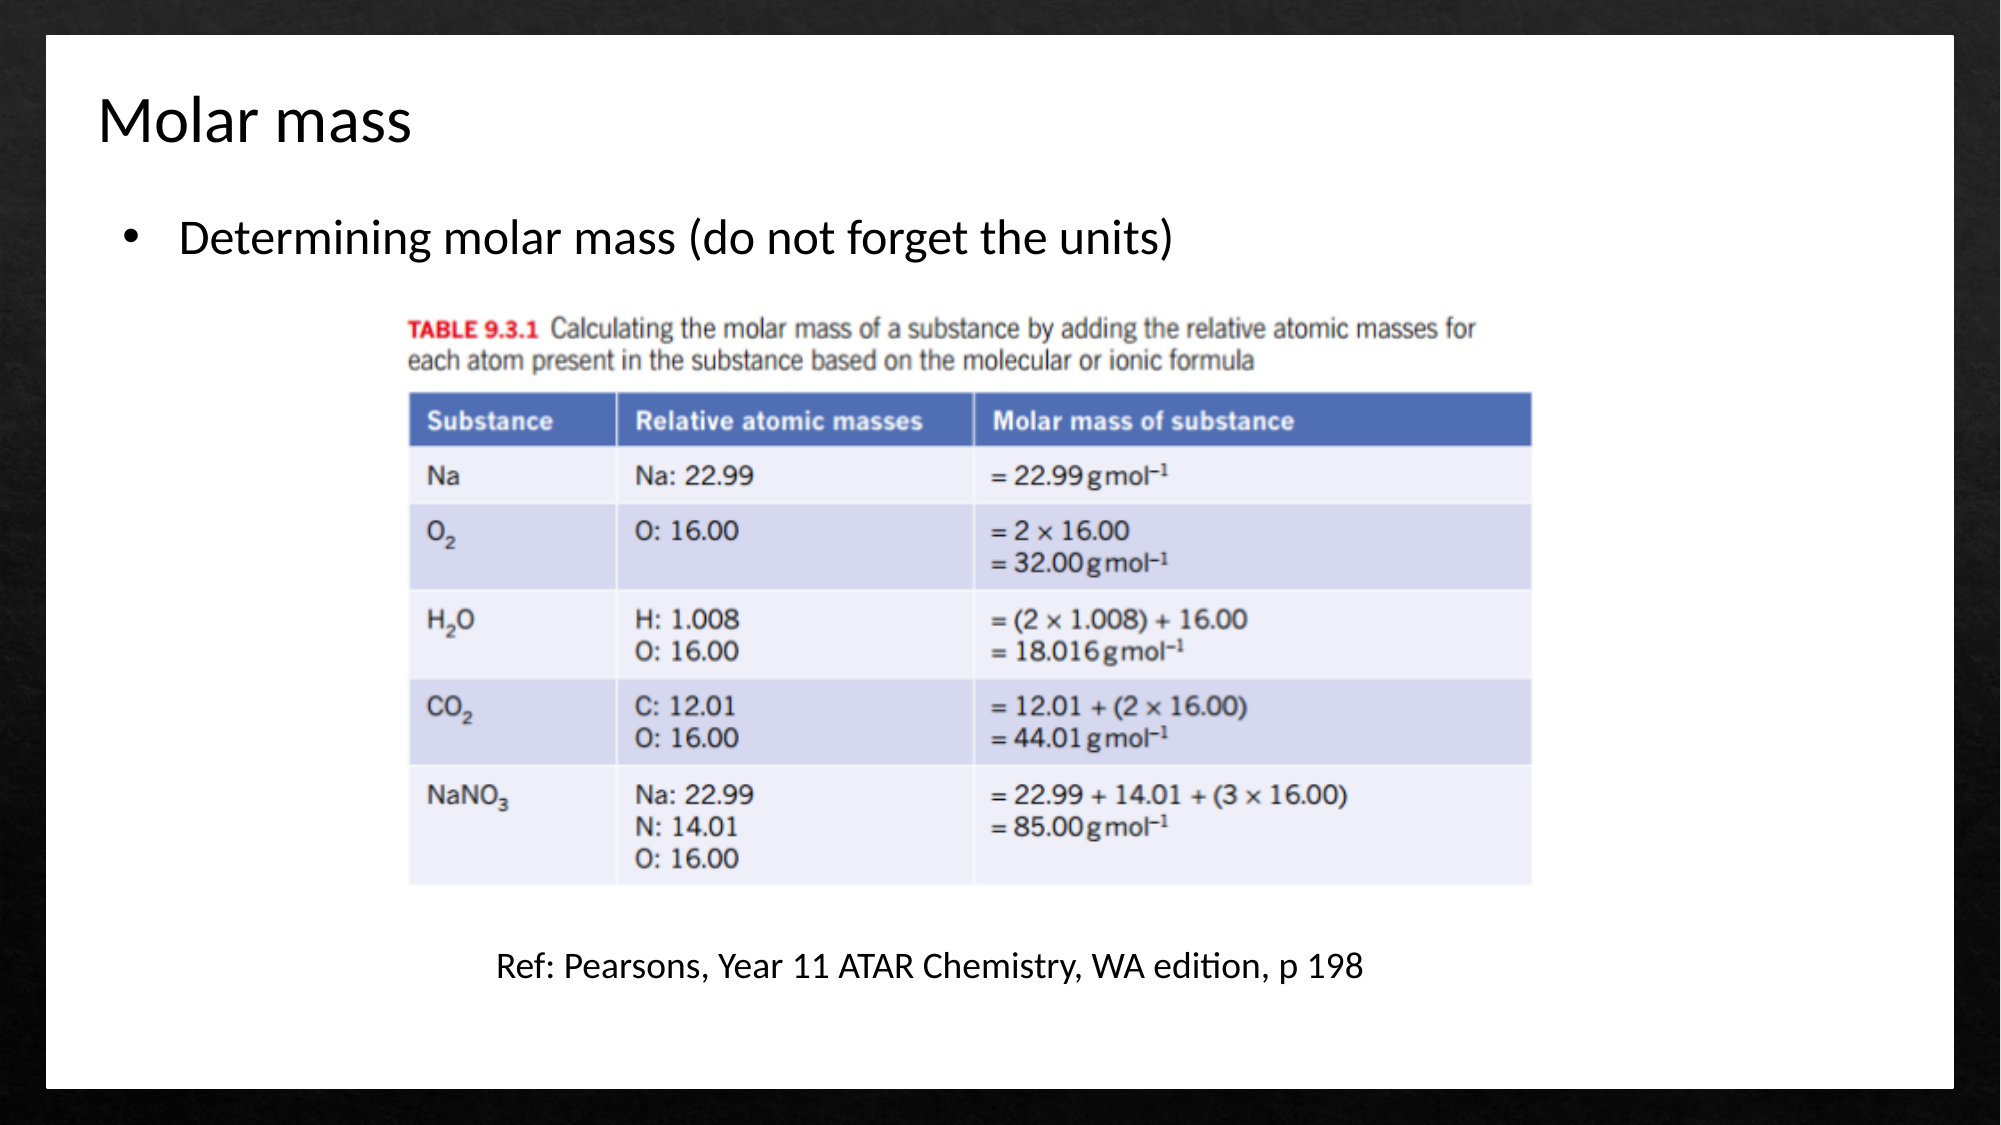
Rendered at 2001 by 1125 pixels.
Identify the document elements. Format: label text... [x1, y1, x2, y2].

text_box [46, 35, 1954, 1089]
text_box Ref: Pearsons, Year 11 ATAR Chemistry, WA edition, p 198 [481, 933, 1478, 994]
picture [397, 305, 1563, 906]
text_box Determining molar mass (do not forget the units) [107, 197, 1857, 273]
text_box Molar mass [82, 68, 1415, 164]
